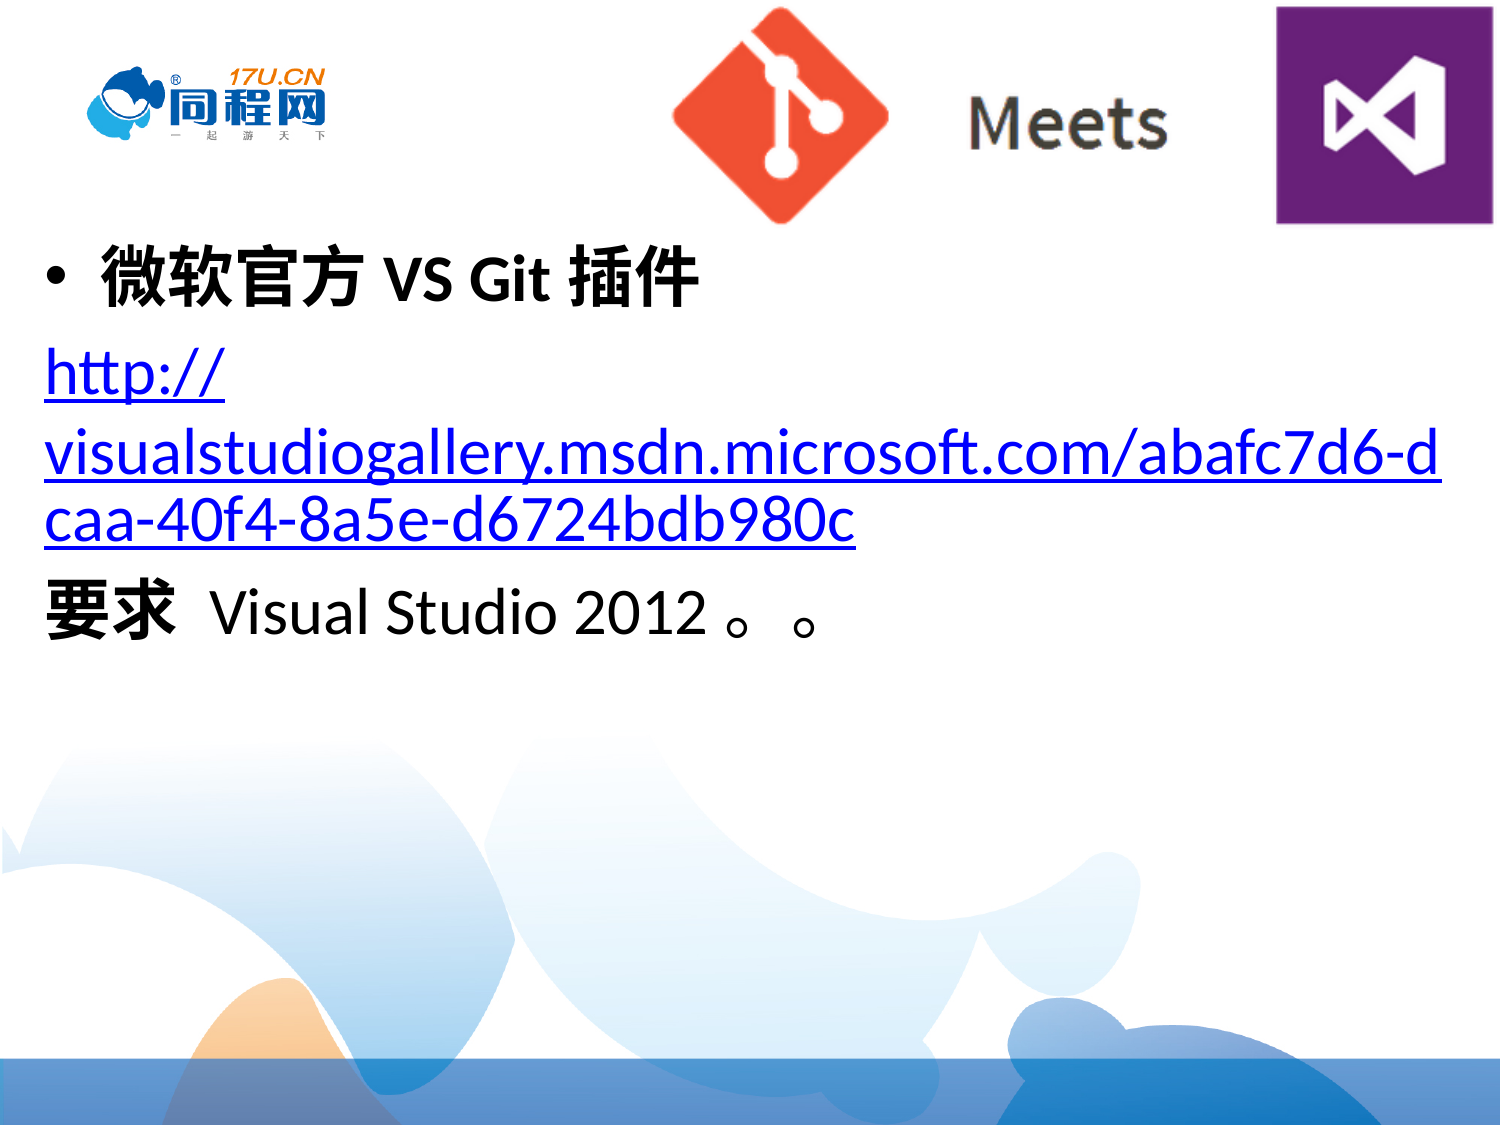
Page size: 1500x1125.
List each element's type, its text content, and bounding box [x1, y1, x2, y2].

picture [0, 0, 1500, 1125]
list 微软官方VS Git插件 http://visualstudiogallery.msdn.microsoft.com/abafc7d6-dcaa-40f4-8a5e-d6724bdb980c 要求 Visual Studio 2012。。 [29, 227, 1471, 717]
